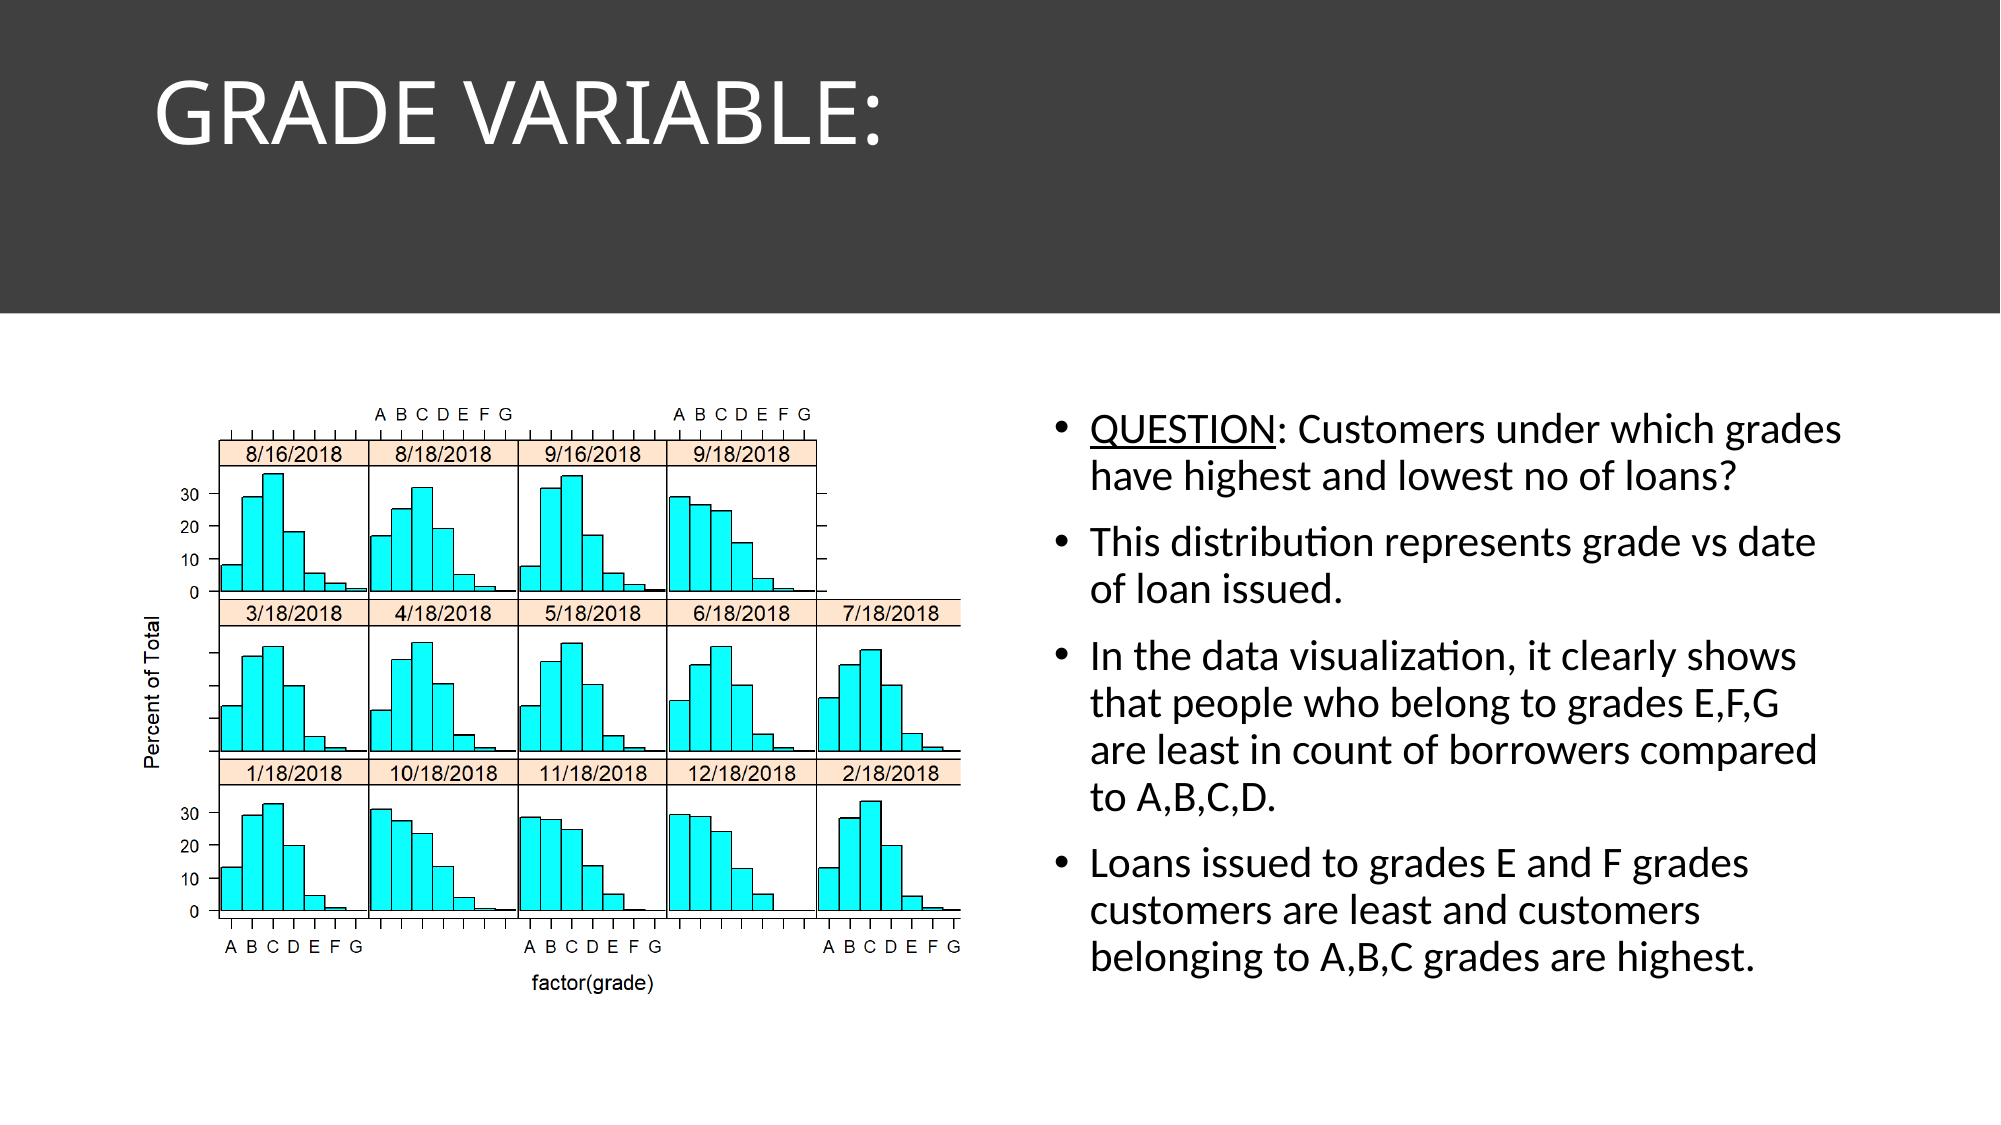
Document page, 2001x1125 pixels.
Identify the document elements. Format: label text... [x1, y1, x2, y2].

title GRADE VARIABLE: [137, 60, 1863, 278]
list QUESTION: Customers under which grades have highest and lowest no of loans? This distribution represents grade vs date of loan issued. In the data visualization, it clearly shows that people who belong to grades E,F,G are least in count of borrowers compared to A,B,C,D. Loans issued to grades E and F grades customers are least and customers belonging to A,B,C grades are highest. [1039, 373, 1862, 1014]
text_box [0, 0, 2000, 314]
picture [137, 373, 961, 1014]
